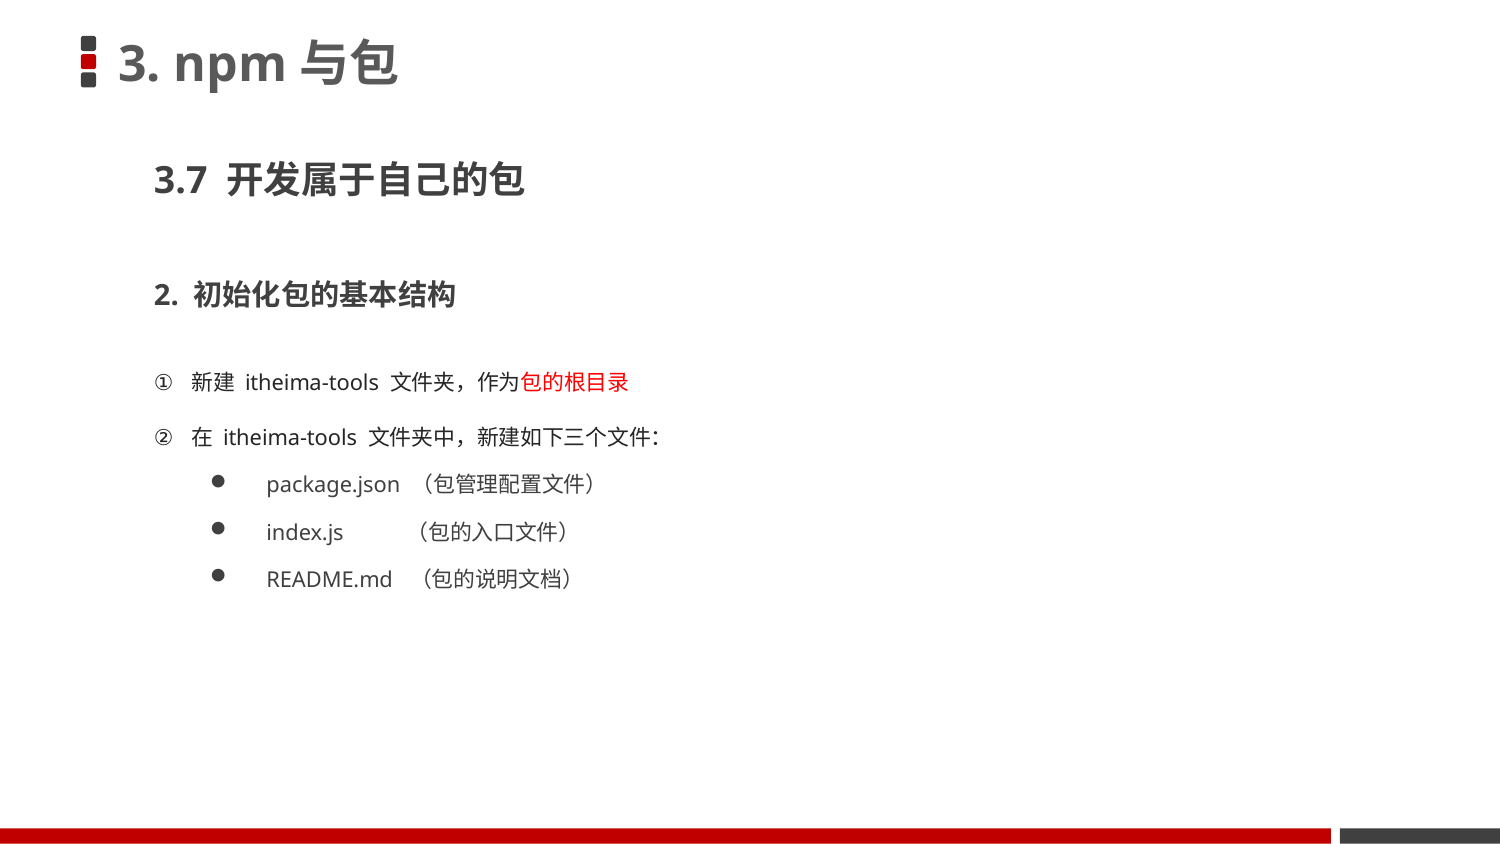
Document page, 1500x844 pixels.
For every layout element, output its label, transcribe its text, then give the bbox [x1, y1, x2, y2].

list 3.7 开发属于自己的包 [139, 153, 1209, 243]
text_box 2. 初始化包的基本结构 [139, 273, 1204, 320]
list 新建 itheima-tools 文件夹，作为包的根目录 在 itheima-tools 文件夹中，新建如下三个文件： package.json （包管理配置文件） index.js （包的入口文件） README.md （包的说明文档） [139, 348, 1311, 648]
title 3. npm与包 [103, 0, 1209, 130]
